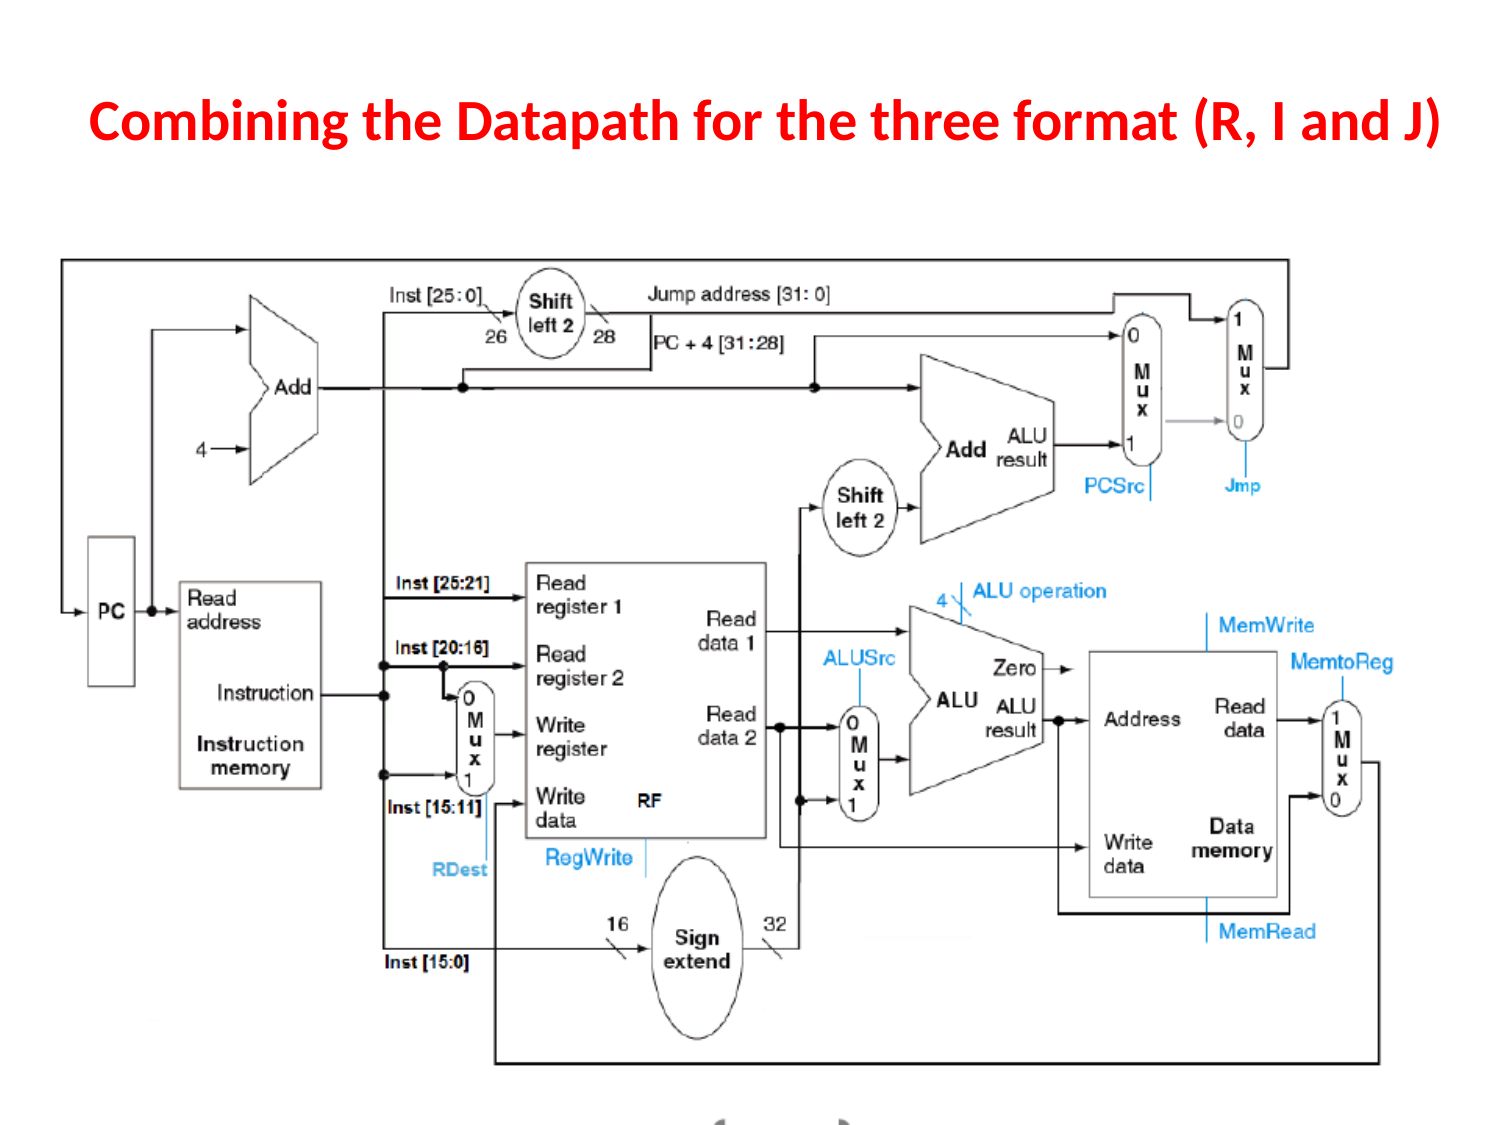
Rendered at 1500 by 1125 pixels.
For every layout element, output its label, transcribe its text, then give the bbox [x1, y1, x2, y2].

text_box Combining the Datapath for the three format (R, I and J) [74, 75, 1500, 160]
picture [0, 234, 1440, 1125]
